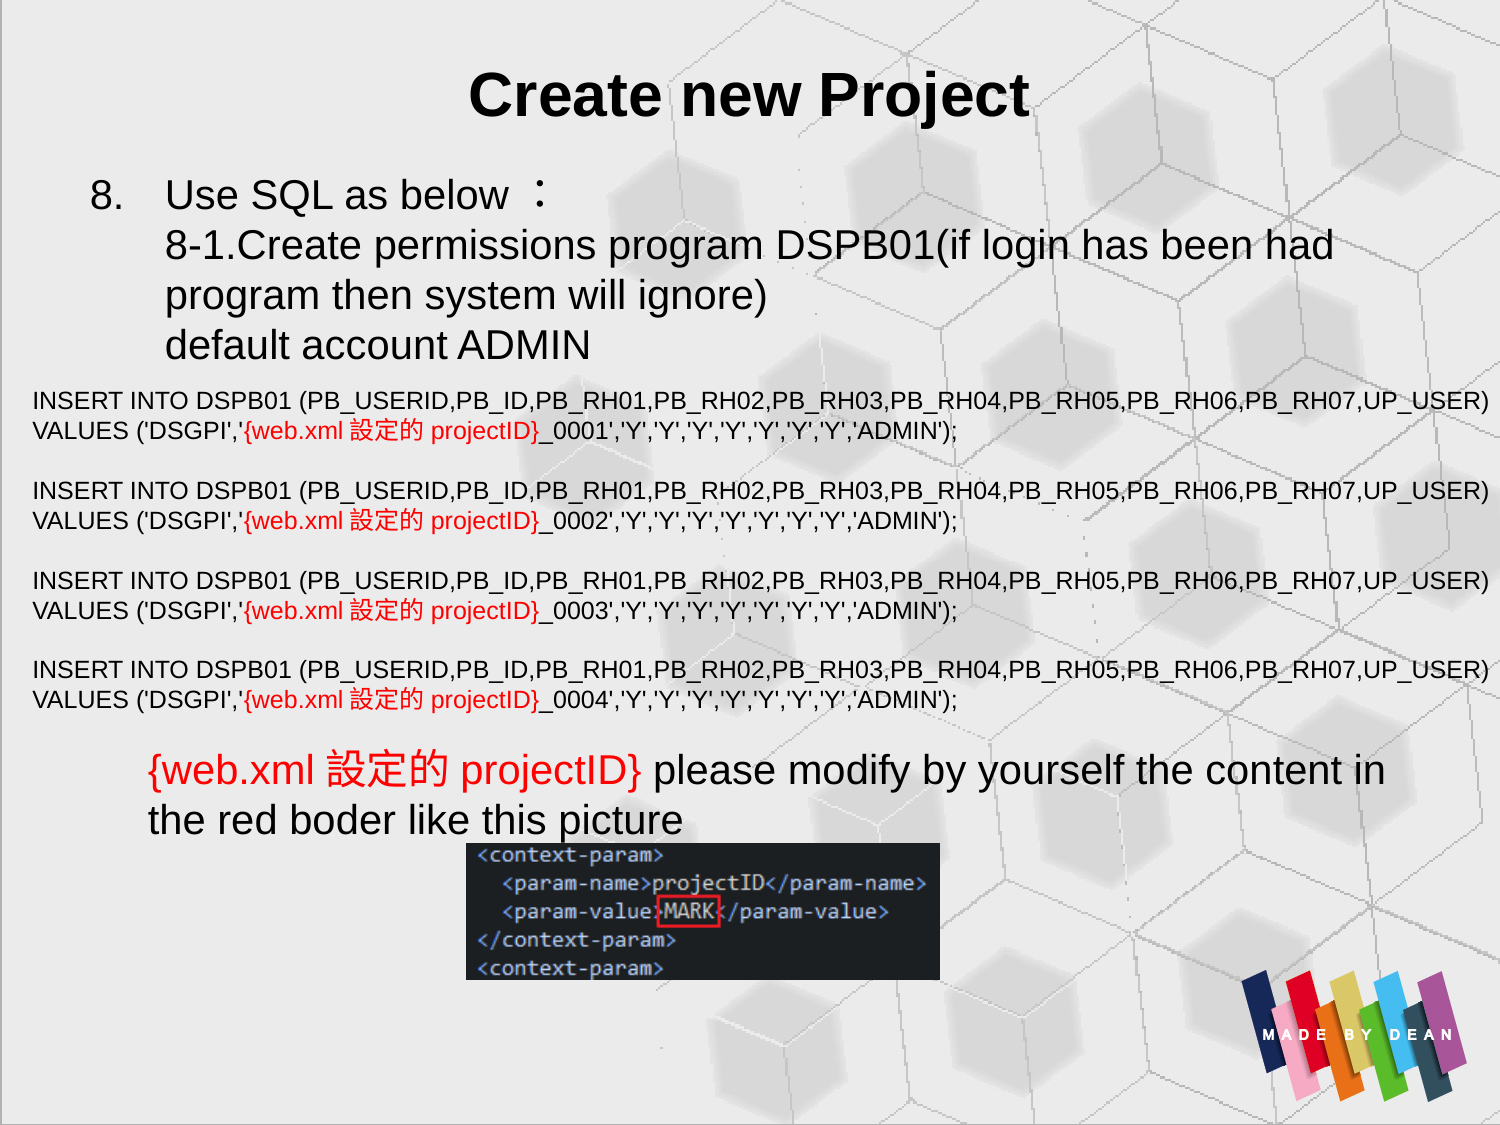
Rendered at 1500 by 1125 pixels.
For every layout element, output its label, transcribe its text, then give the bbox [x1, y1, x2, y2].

picture [0, 0, 1500, 1125]
text_box INSERT INTO DSPB01 (PB_USERID,PB_ID,PB_RH01,PB_RH02,PB_RH03,PB_RH04,PB_RH05,PB_RH06,PB_RH07,UP_USER) VALUES ('DSGPI','{web.xml設定的projectID}_0001','Y','Y','Y','Y','Y','Y','Y','ADMIN'); INSERT INTO DSPB01 (PB_USERID,PB_ID,PB_RH01,PB_RH02,PB_RH03,PB_RH04,PB_RH05,PB_RH06,PB_RH07,UP_USER) VALUES ('DSGPI','{web.xml設定的projectID}_0002','Y','Y','Y','Y','Y','Y','Y','ADMIN'); INSERT INTO DSPB01 (PB_USERID,PB_ID,PB_RH01,PB_RH02,PB_RH03,PB_RH04,PB_RH05,PB_RH06,PB_RH07,UP_USER) VALUES ('DSGPI','{web.xml設定的projectID}_0003','Y','Y','Y','Y','Y','Y','Y','ADMIN'); INSERT INTO DSPB01 (PB_USERID,PB_ID,PB_RH01,PB_RH02,PB_RH03,PB_RH04,PB_RH05,PB_RH06,PB_RH07,UP_USER) VALUES ('DSGPI','{web.xml設定的projectID}_0004','Y','Y','Y','Y','Y','Y','Y','ADMIN'); [17, 377, 1500, 722]
text_box {web.xml設定的projectID} please modify by yourself the content in the red boder like this picture [133, 735, 1447, 850]
title Create new Project [75, 45, 1425, 138]
text_box Use SQL as below： 8-1.Create permissions program DSPB01(if login has been had program then system will ignore) default account ADMIN [74, 160, 1429, 375]
